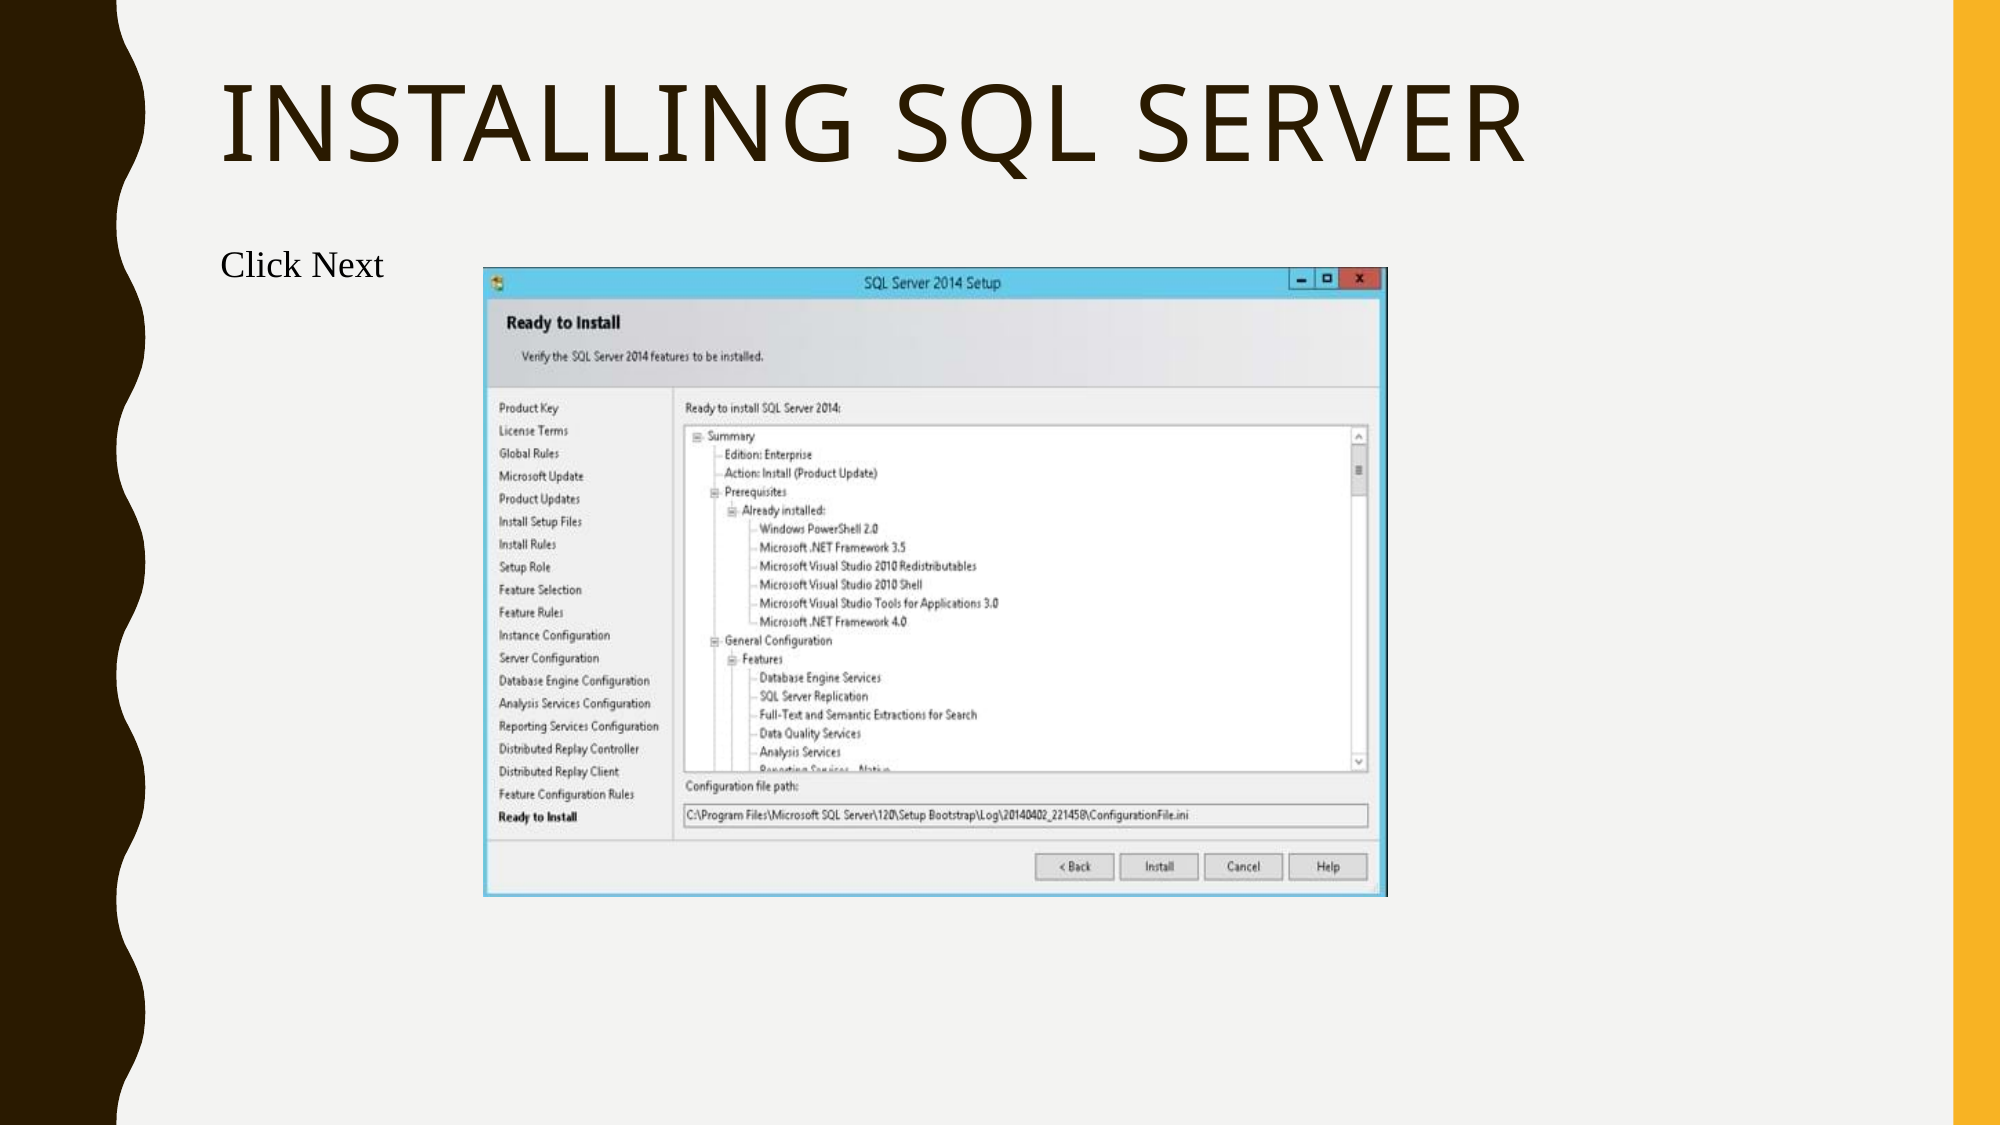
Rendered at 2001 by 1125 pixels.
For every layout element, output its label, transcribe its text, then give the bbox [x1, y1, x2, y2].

list Click Next [205, 228, 1875, 1008]
title INSTALLING SQL SERVER [205, 62, 1875, 228]
picture [483, 267, 1388, 897]
